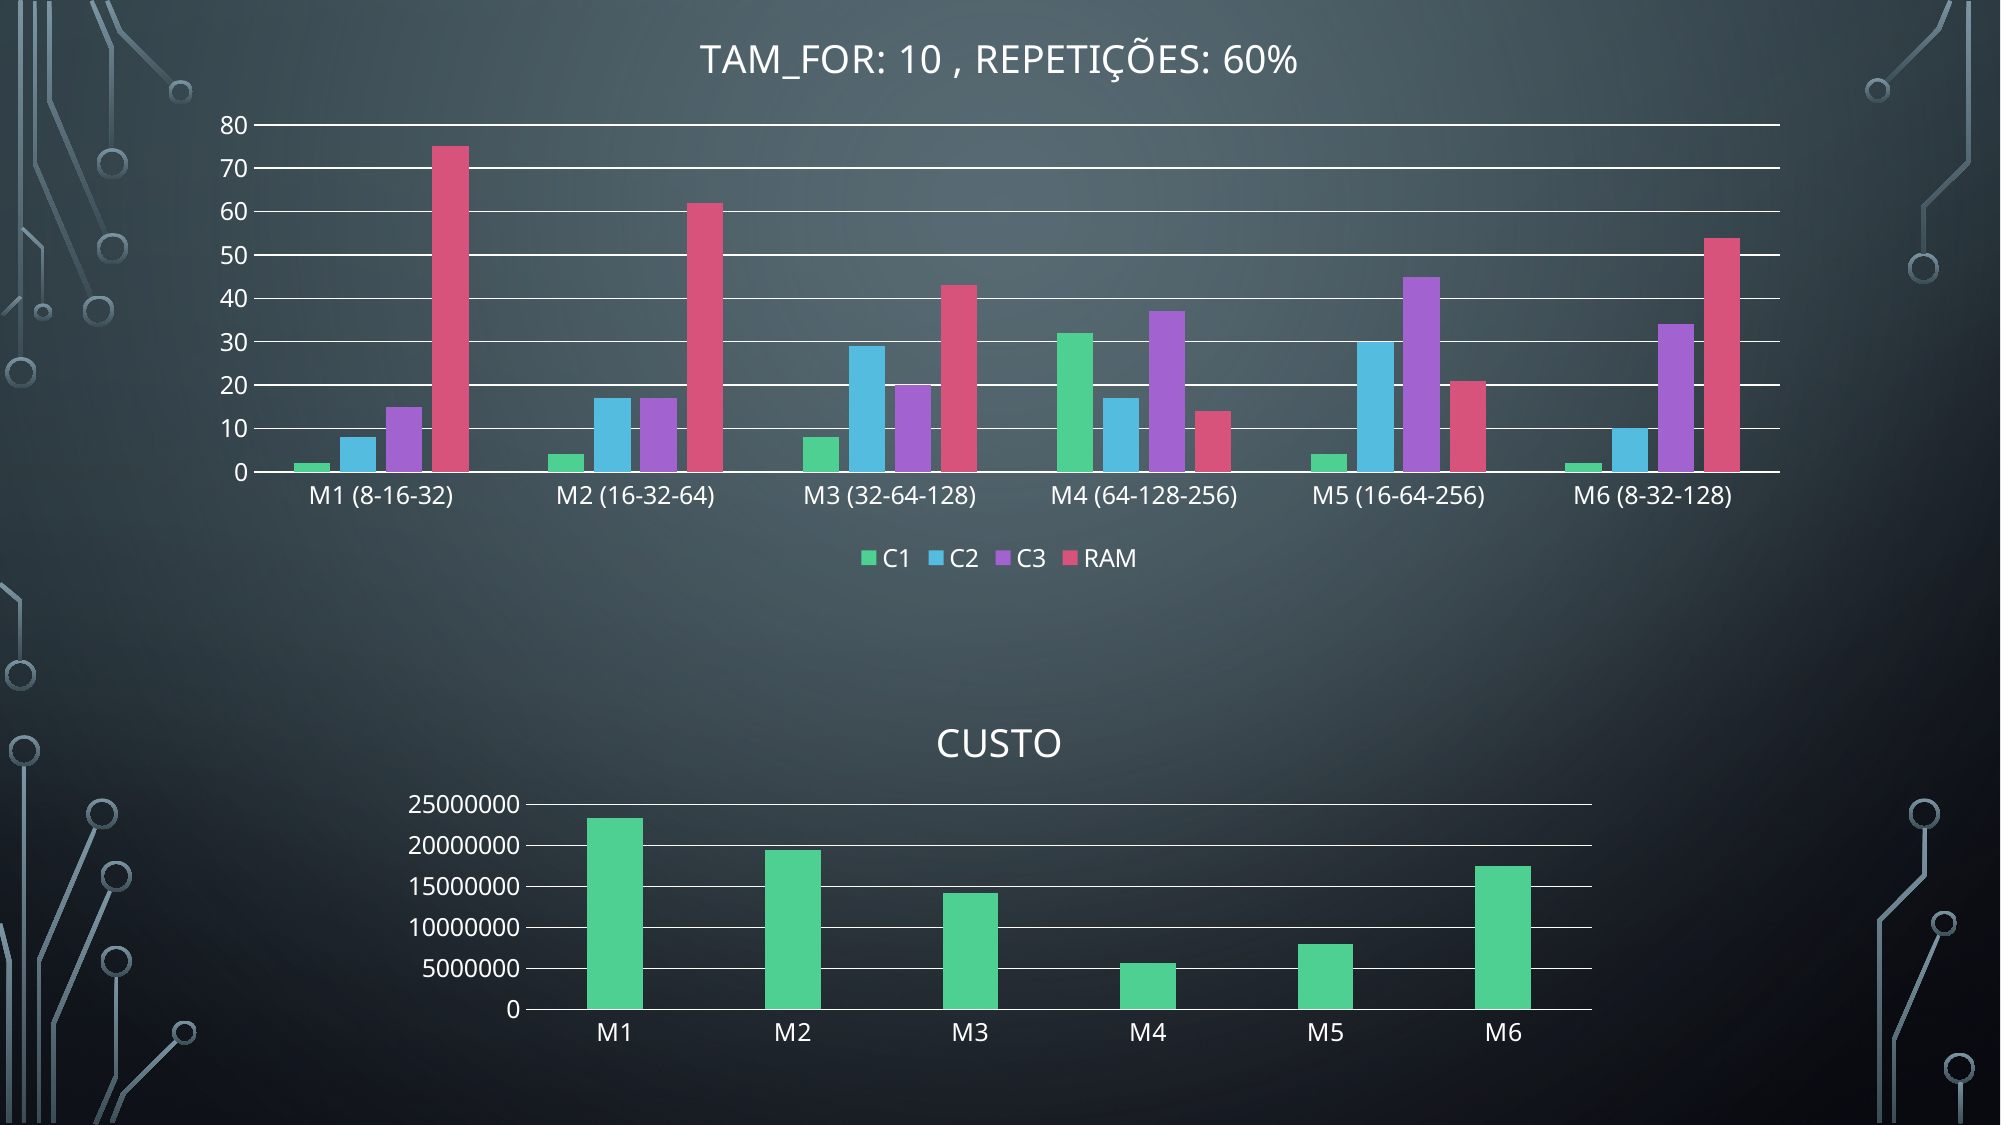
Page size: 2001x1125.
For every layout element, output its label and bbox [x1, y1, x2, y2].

chart [187, 0, 1813, 582]
chart [382, 687, 1617, 1058]
